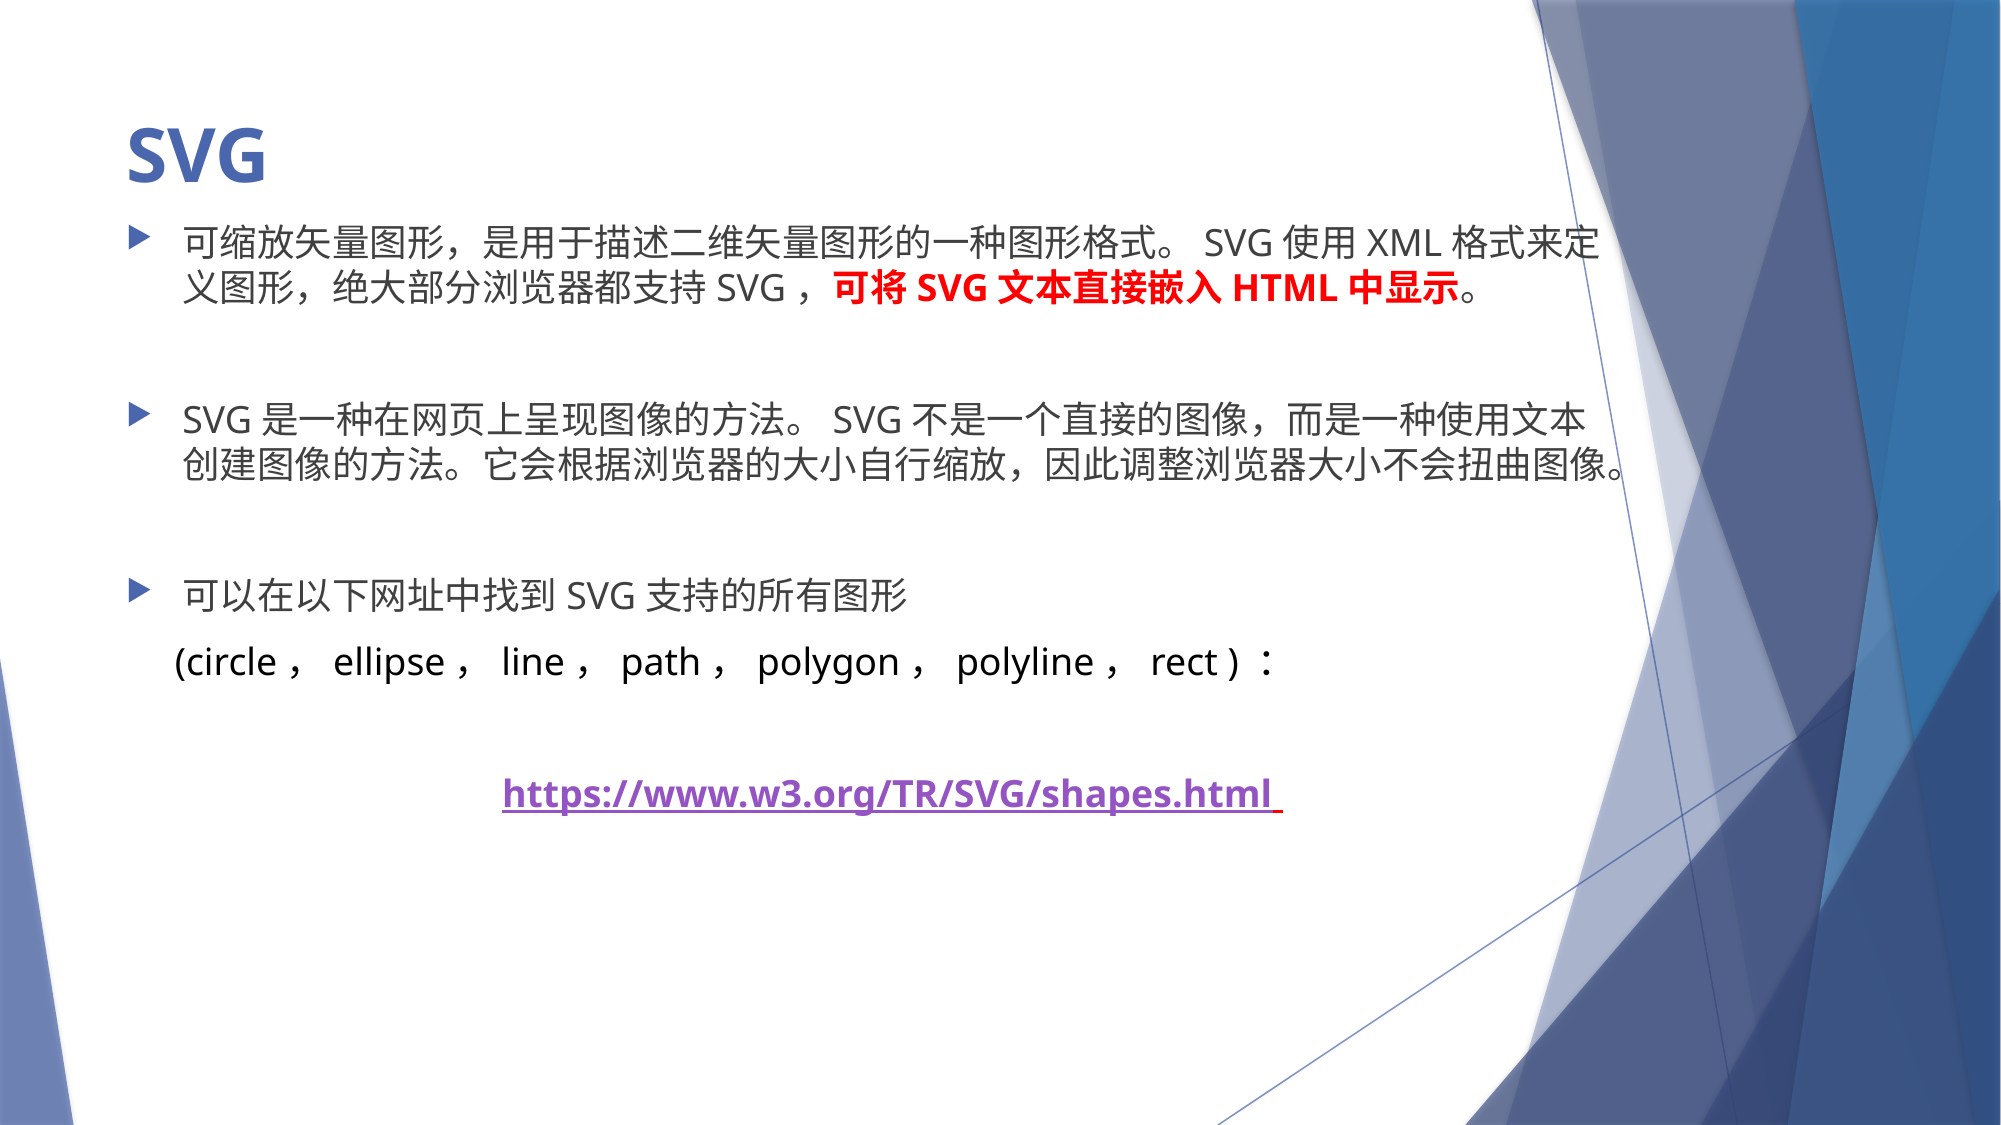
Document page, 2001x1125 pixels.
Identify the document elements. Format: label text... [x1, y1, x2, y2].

list 可缩放矢量图形，是用于描述二维矢量图形的一种图形格式。SVG使用XML格式来定义图形，绝大部分浏览器都支持SVG，可将SVG文本直接嵌入HTML中显示。 SVG是一种在网页上呈现图像的方法。SVG不是一个直接的图像，而是一种使用文本创建图像的方法。它会根据浏览器的大小自行缩放，因此调整浏览器大小不会扭曲图像。 可以在以下网址中找到SVG支持的所有图形 (circle，ellipse，line，path，polygon，polyline，rect ) ： https://www.w3.org/TR/SVG/shapes.html [111, 211, 1625, 1025]
title SVG [111, 99, 389, 211]
